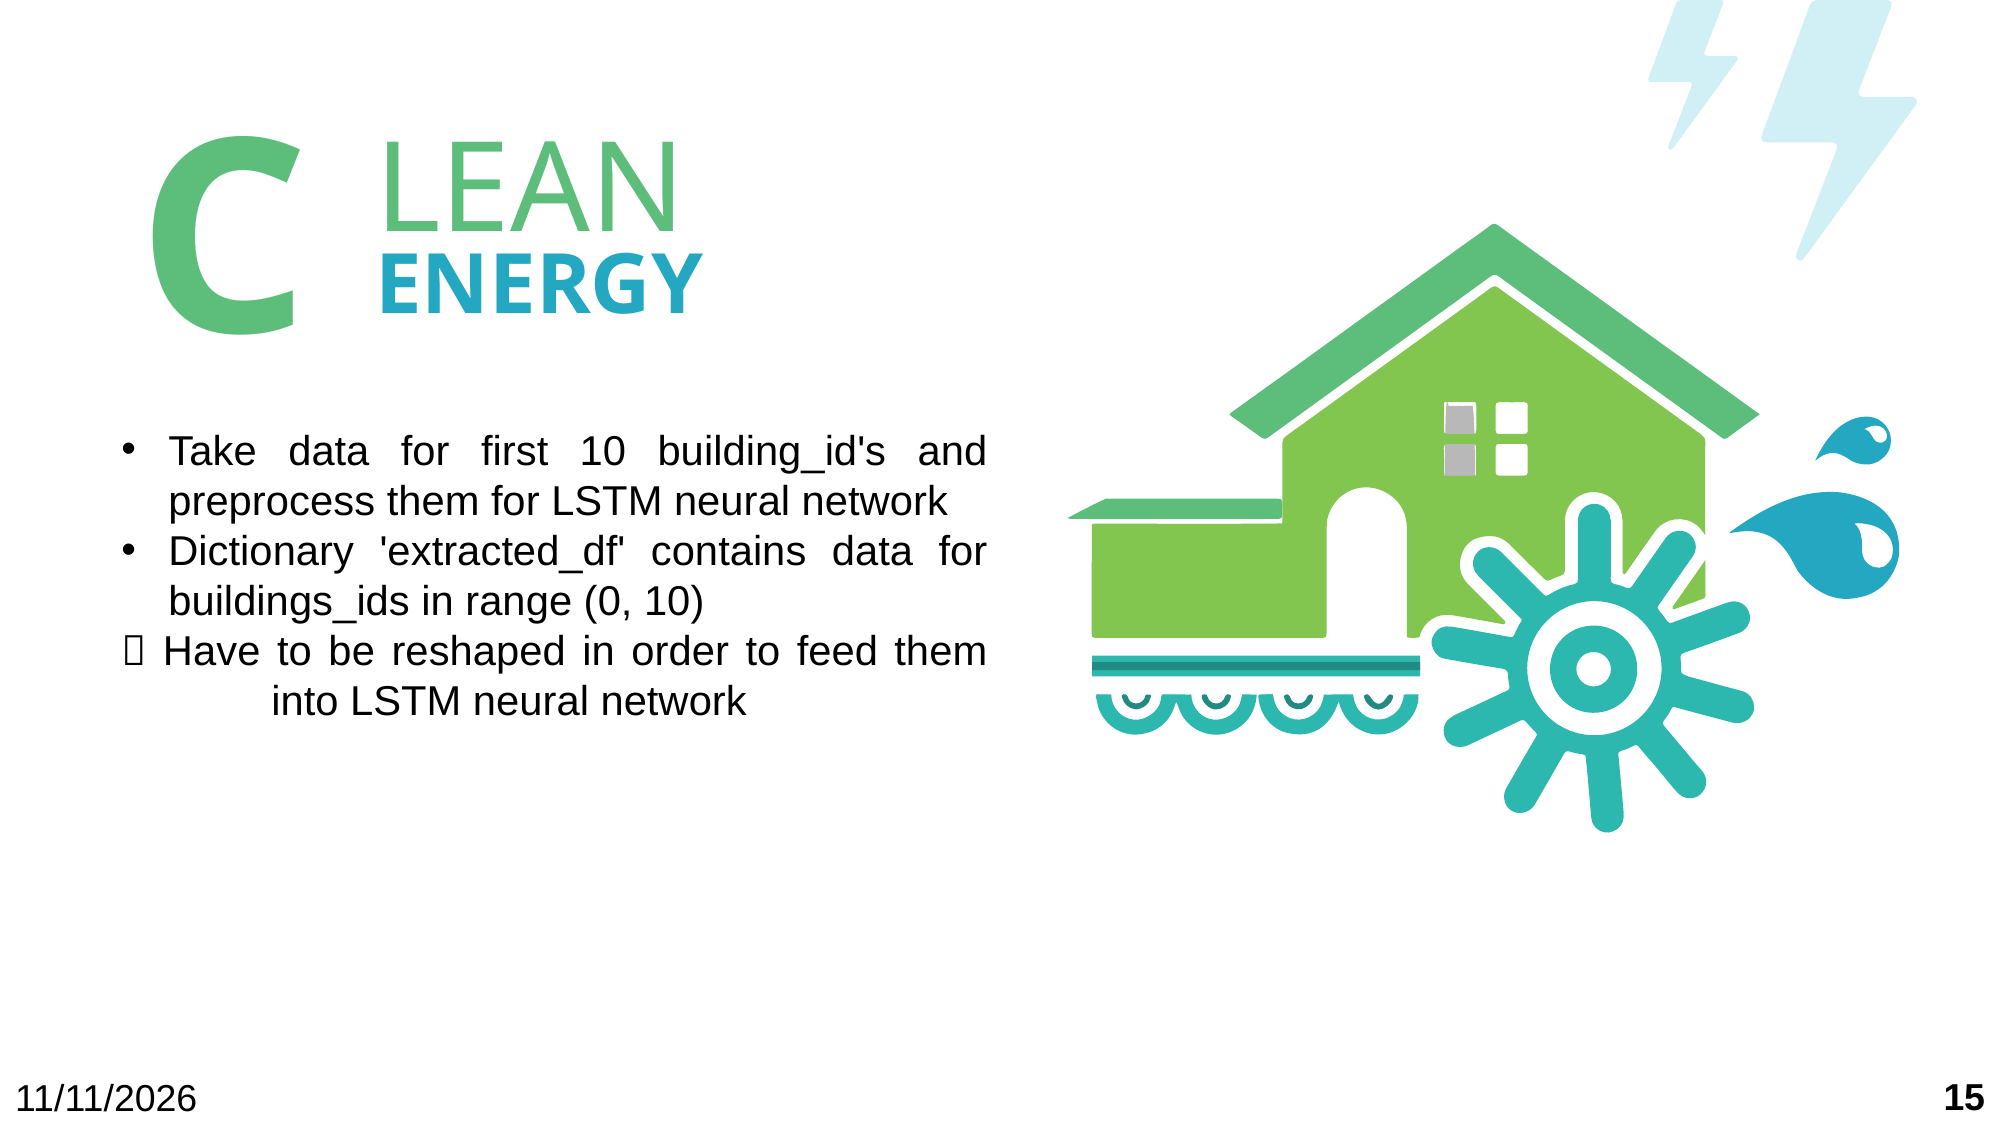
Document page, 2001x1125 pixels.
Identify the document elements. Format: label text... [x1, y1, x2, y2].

text_box Take data for first 10 building_id's and preprocess them for LSTM neural network Dictionary 'extracted_df' contains data for buildings_ids in range (0, 10)  Have to be reshaped in order to feed them into LSTM neural network [106, 416, 1003, 732]
text_box 1/4/2020 [0, 1066, 451, 1125]
text_box 15 [1549, 1065, 2000, 1125]
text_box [1648, 0, 1917, 260]
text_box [1067, 223, 1900, 832]
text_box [106, 52, 974, 396]
